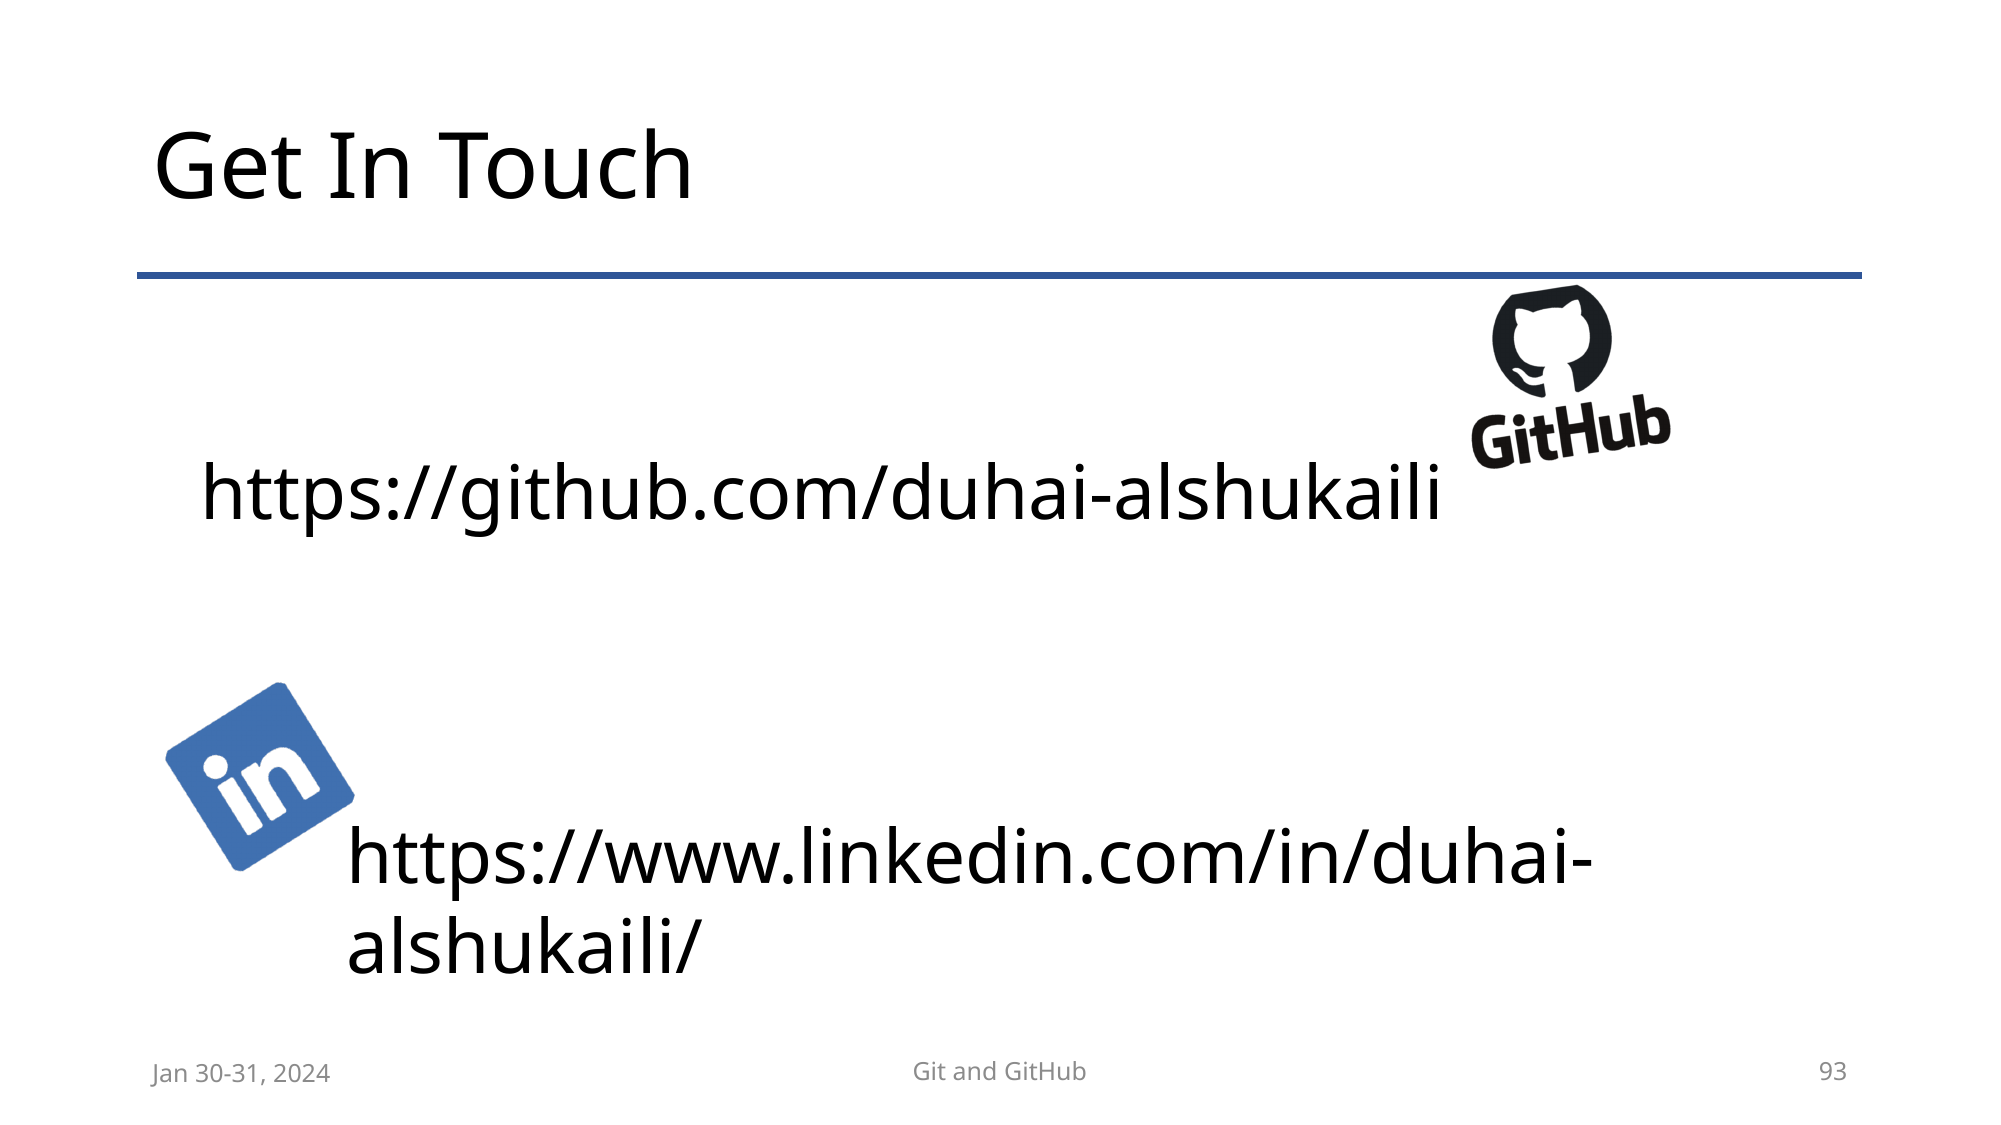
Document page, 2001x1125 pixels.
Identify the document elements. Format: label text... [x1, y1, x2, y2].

title Get In Touch [137, 59, 1863, 278]
footer Git and GitHub [662, 1042, 1338, 1103]
picture [1441, 254, 1681, 486]
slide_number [137, 1042, 588, 1103]
picture [138, 654, 382, 898]
text_box https://www.linkedin.com/in/duhai-alshukaili/ [331, 800, 1960, 996]
text_box https://github.com/duhai-alshukaili [185, 437, 1461, 542]
slide_number 93 [1412, 1042, 1863, 1103]
